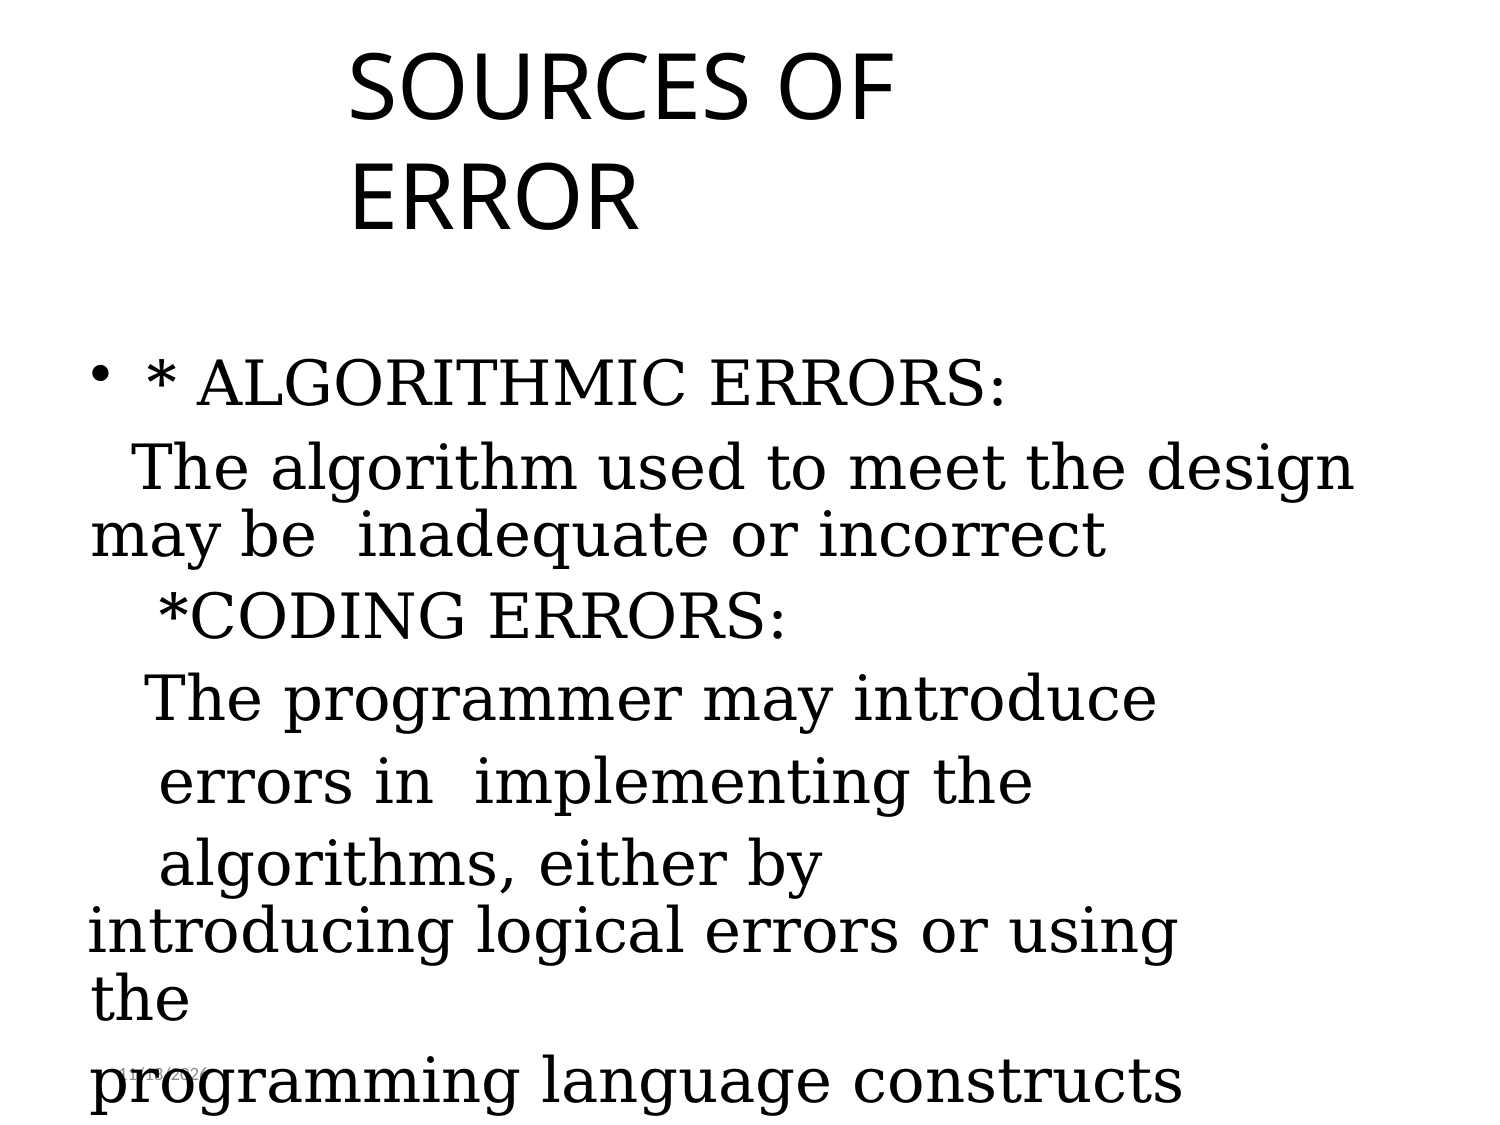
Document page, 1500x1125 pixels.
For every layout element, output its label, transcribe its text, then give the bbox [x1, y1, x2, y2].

title SOURCES OF ERROR [345, 25, 1155, 248]
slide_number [103, 1042, 441, 1103]
text_box * ALGORITHMIC ERRORS: The algorithm used to meet the design may be inadequate or incorrect *CODING ERRORS: The programmer may introduce errors in implementing the algorithms, either by introducing logical errors or using the programming language constructs improperly [87, 333, 1362, 1125]
